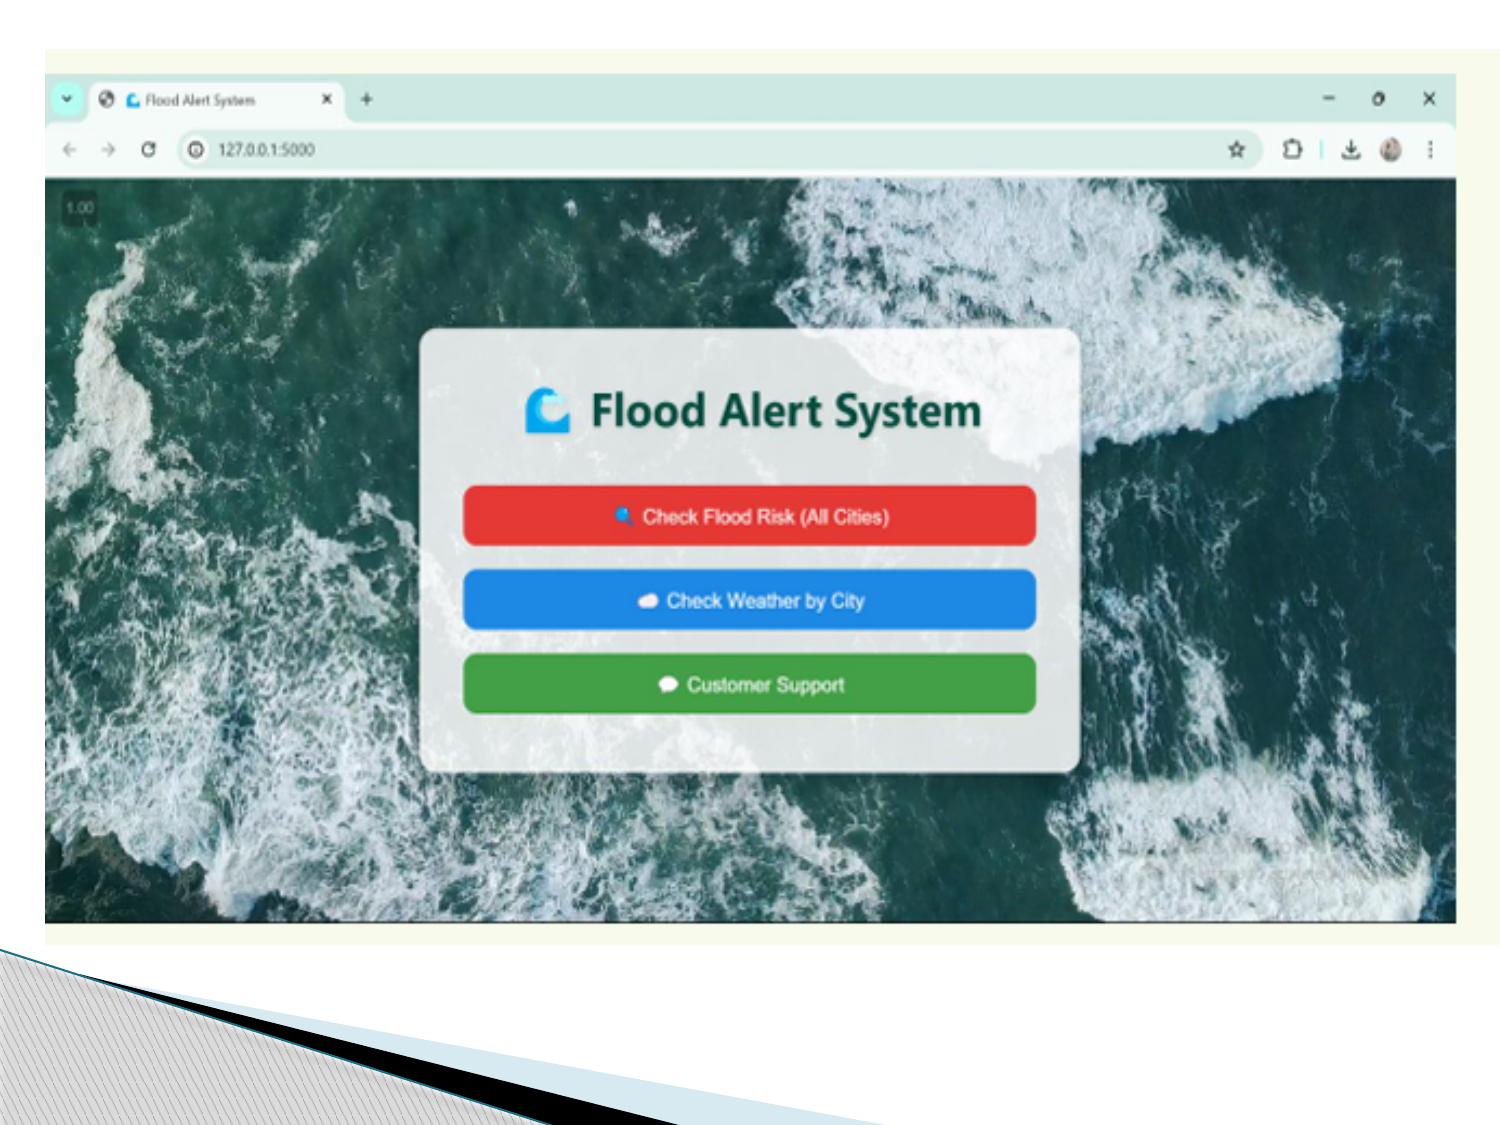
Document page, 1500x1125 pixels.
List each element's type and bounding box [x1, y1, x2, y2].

picture [44, 49, 1500, 946]
